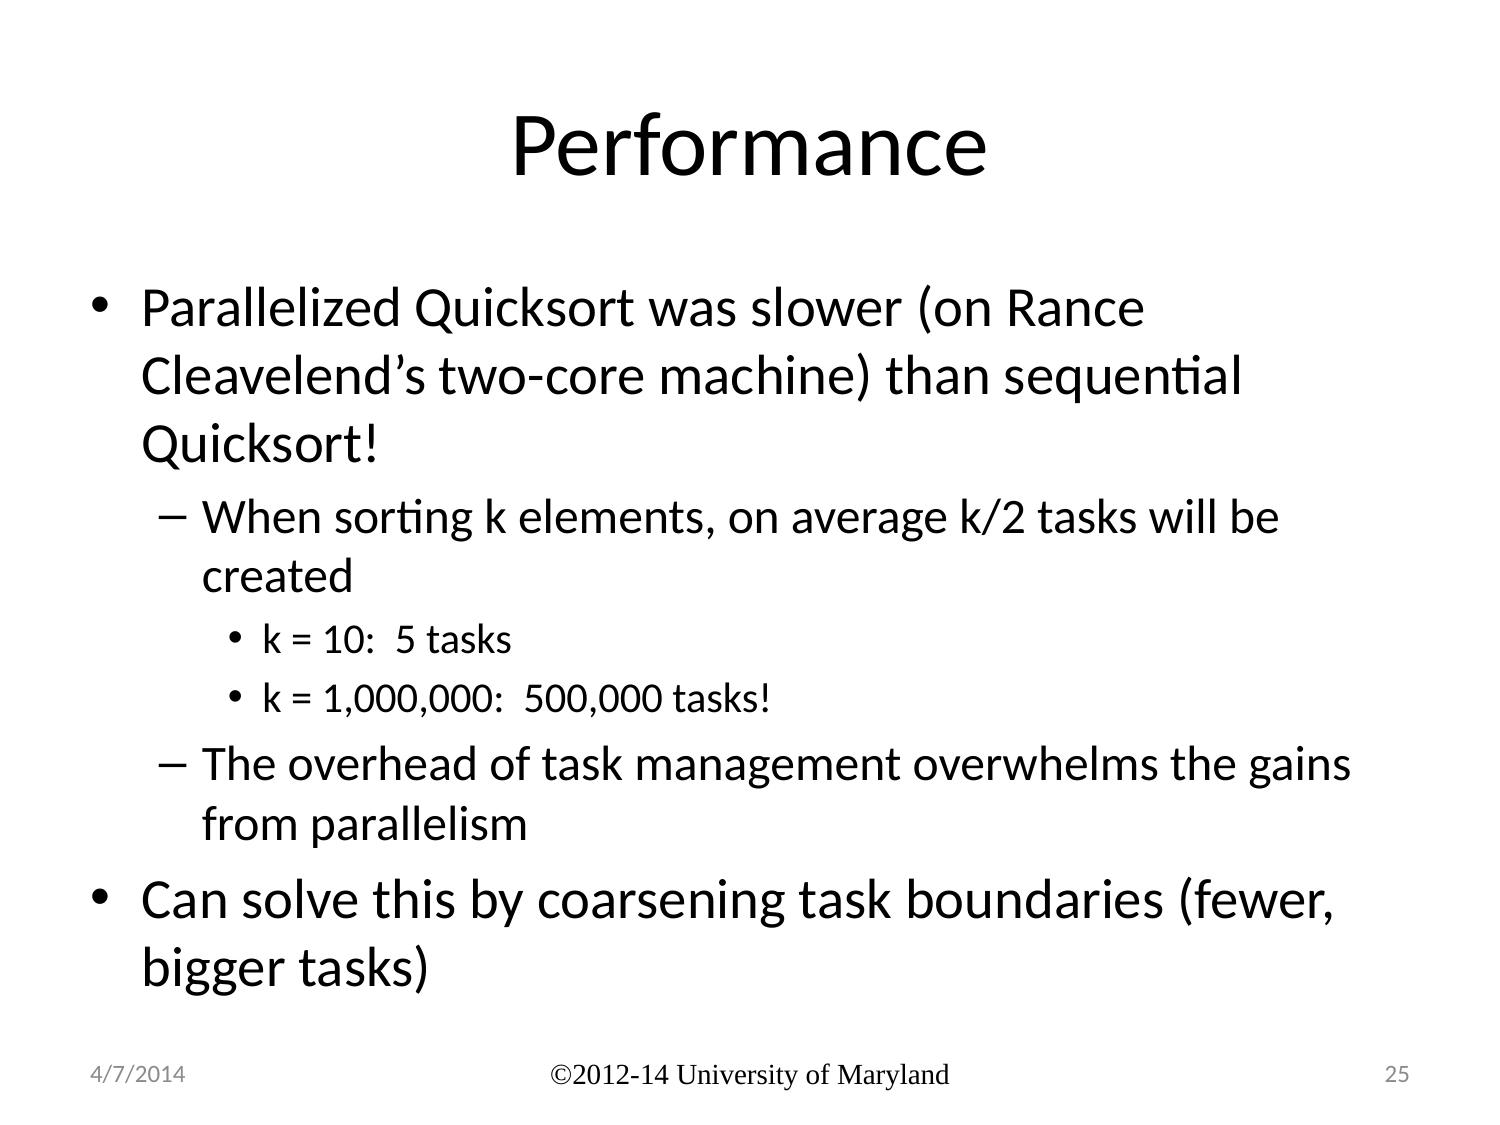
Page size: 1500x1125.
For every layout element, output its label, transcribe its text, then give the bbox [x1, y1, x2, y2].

title Performance [75, 45, 1425, 233]
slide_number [75, 1042, 425, 1103]
list Parallelized Quicksort was slower (on Rance Cleavelend’s two-core machine) than sequential Quicksort! When sorting k elements, on average k/2 tasks will be created k = 10: 5 tasks k = 1,000,000: 500,000 tasks! The overhead of task management overwhelms the gains from parallelism Can solve this by coarsening task boundaries (fewer, bigger tasks) [75, 262, 1425, 1005]
footer ©2012-14 University of Maryland [512, 1042, 988, 1103]
slide_number 25 [1074, 1042, 1425, 1103]
